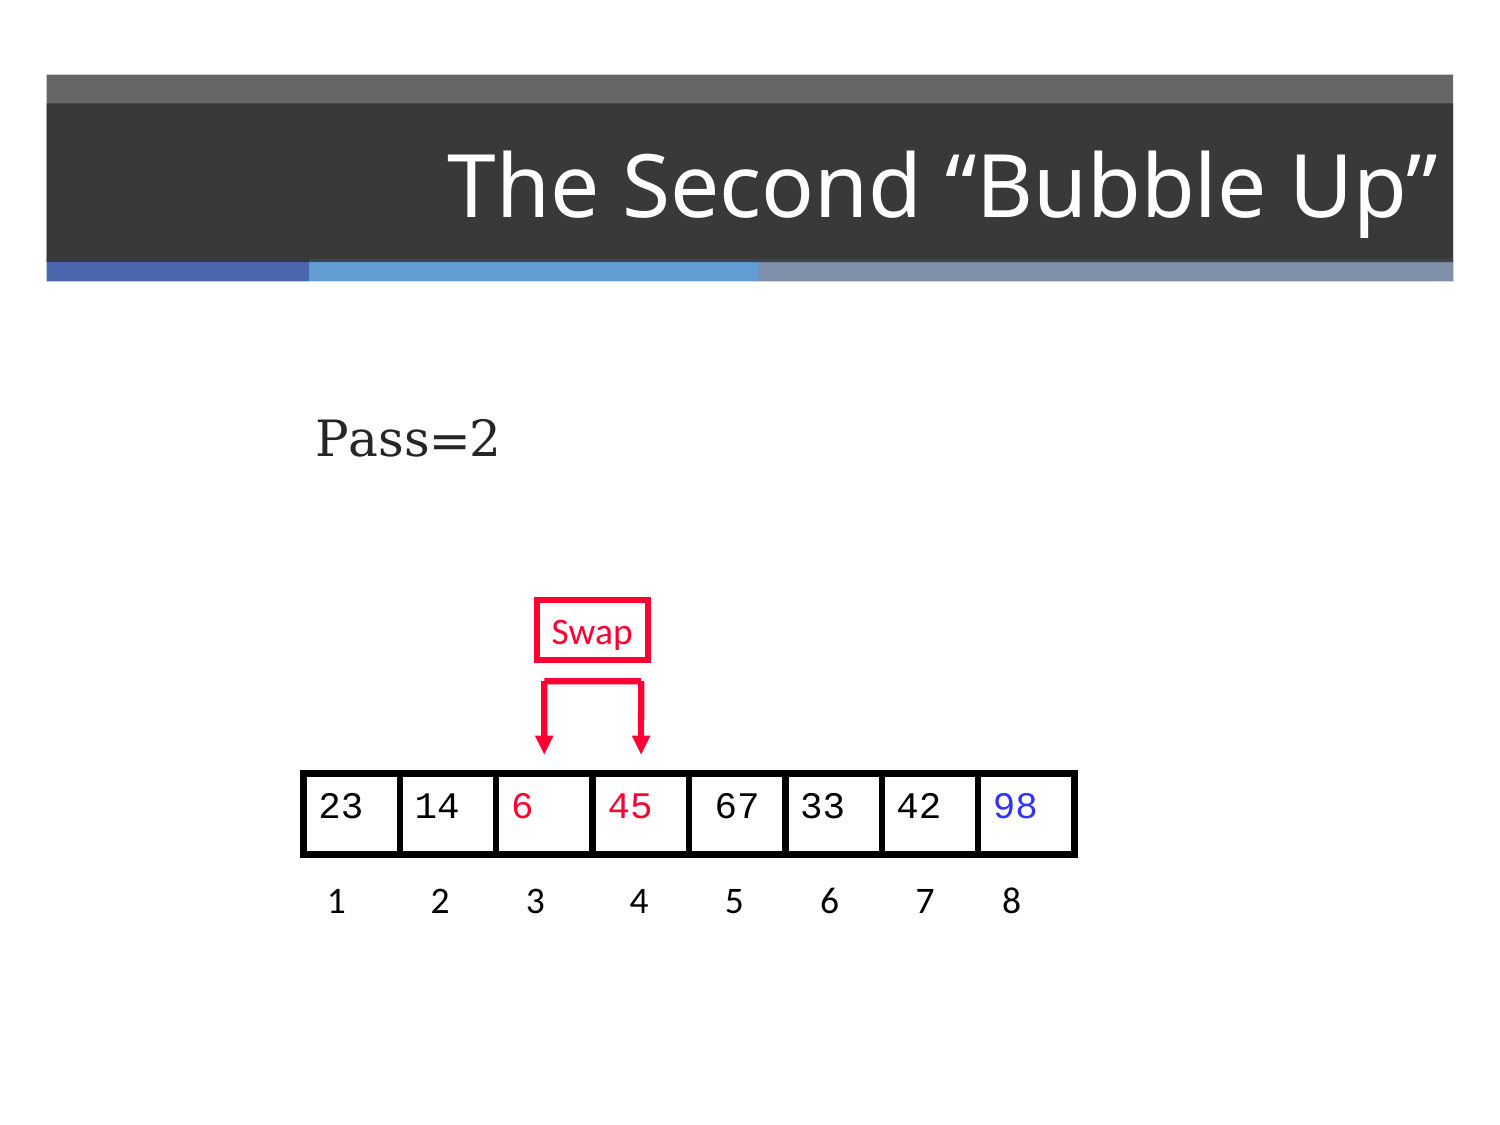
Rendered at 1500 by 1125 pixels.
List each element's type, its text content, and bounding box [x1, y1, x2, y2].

text_box Swap [536, 599, 648, 660]
text_box 67 [688, 773, 786, 855]
text_box 33 [786, 773, 881, 855]
text_box 1 2 3 4 5 6 7 8 [303, 868, 1075, 928]
text_box 6 [497, 773, 592, 855]
title The Second “Bubble Up” [46, 103, 1454, 263]
text_box 98 [978, 773, 1075, 855]
text_box Pass=2 [300, 399, 1051, 475]
text_box 14 [400, 773, 497, 855]
text_box 42 [881, 773, 978, 855]
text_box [543, 680, 642, 755]
text_box 23 [303, 773, 400, 855]
text_box 45 [592, 773, 688, 855]
